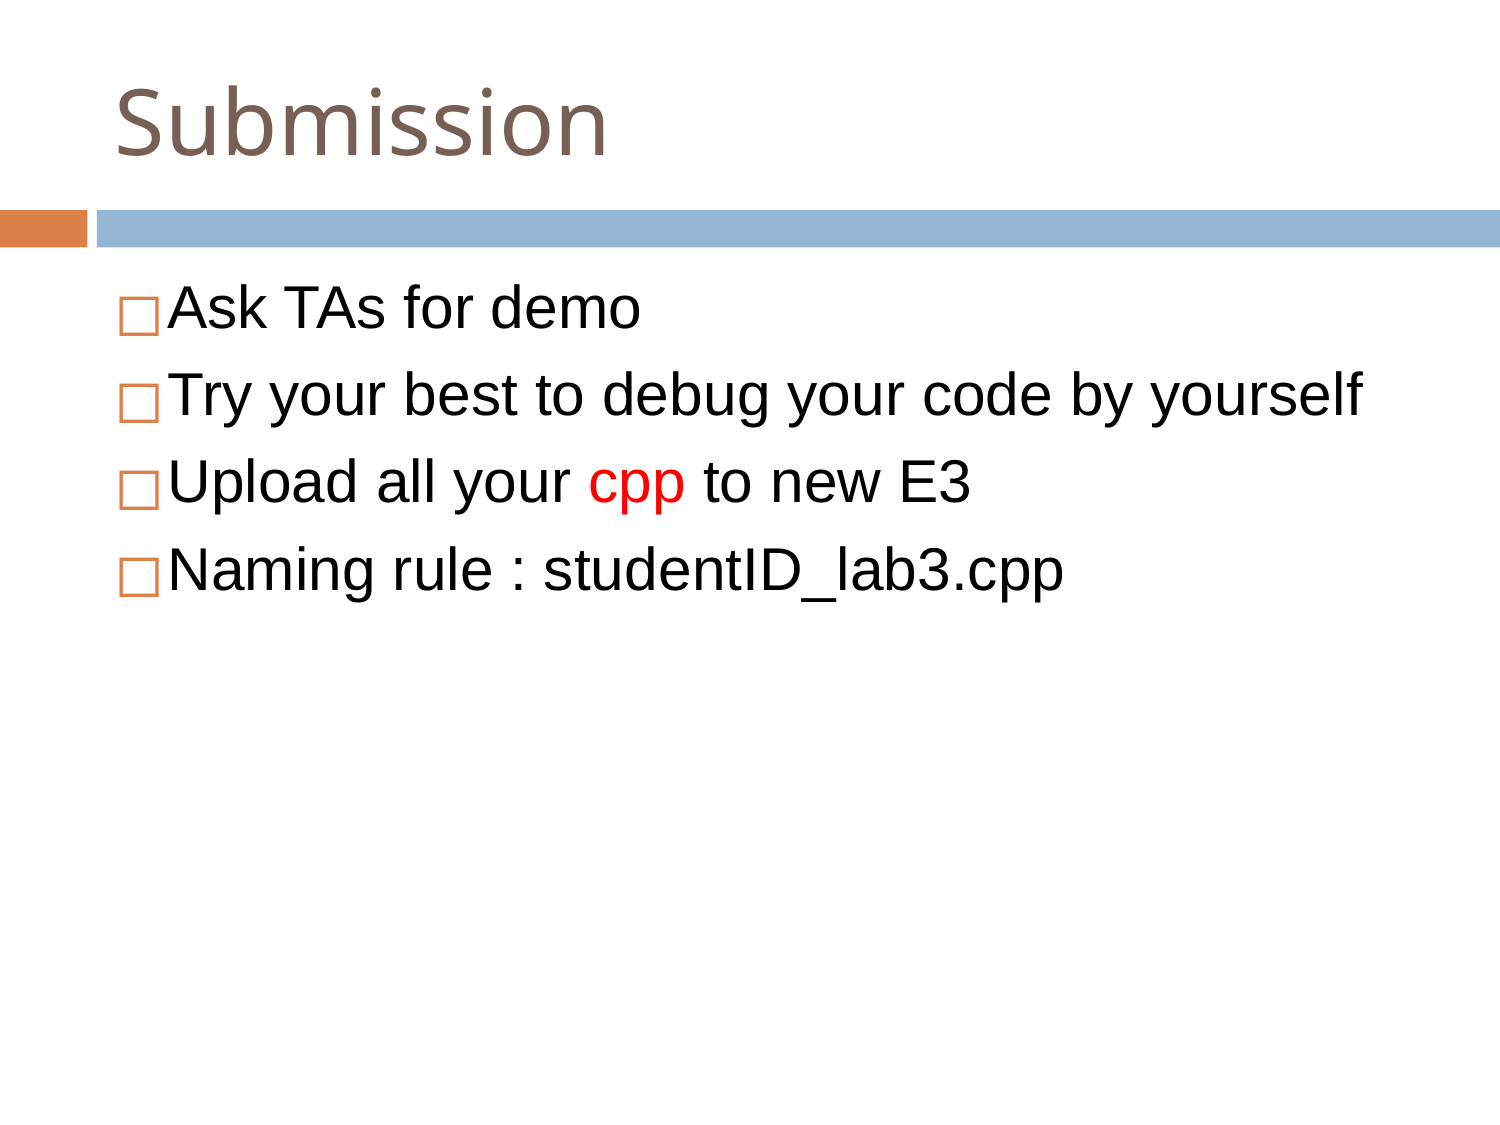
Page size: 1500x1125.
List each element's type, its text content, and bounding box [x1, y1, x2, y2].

title Submission [99, 37, 1438, 200]
list Ask TAs for demo Try your best to debug your code by yourself Upload all your cpp to new E3 Naming rule : studentID_lab3.cpp [99, 260, 1438, 1011]
